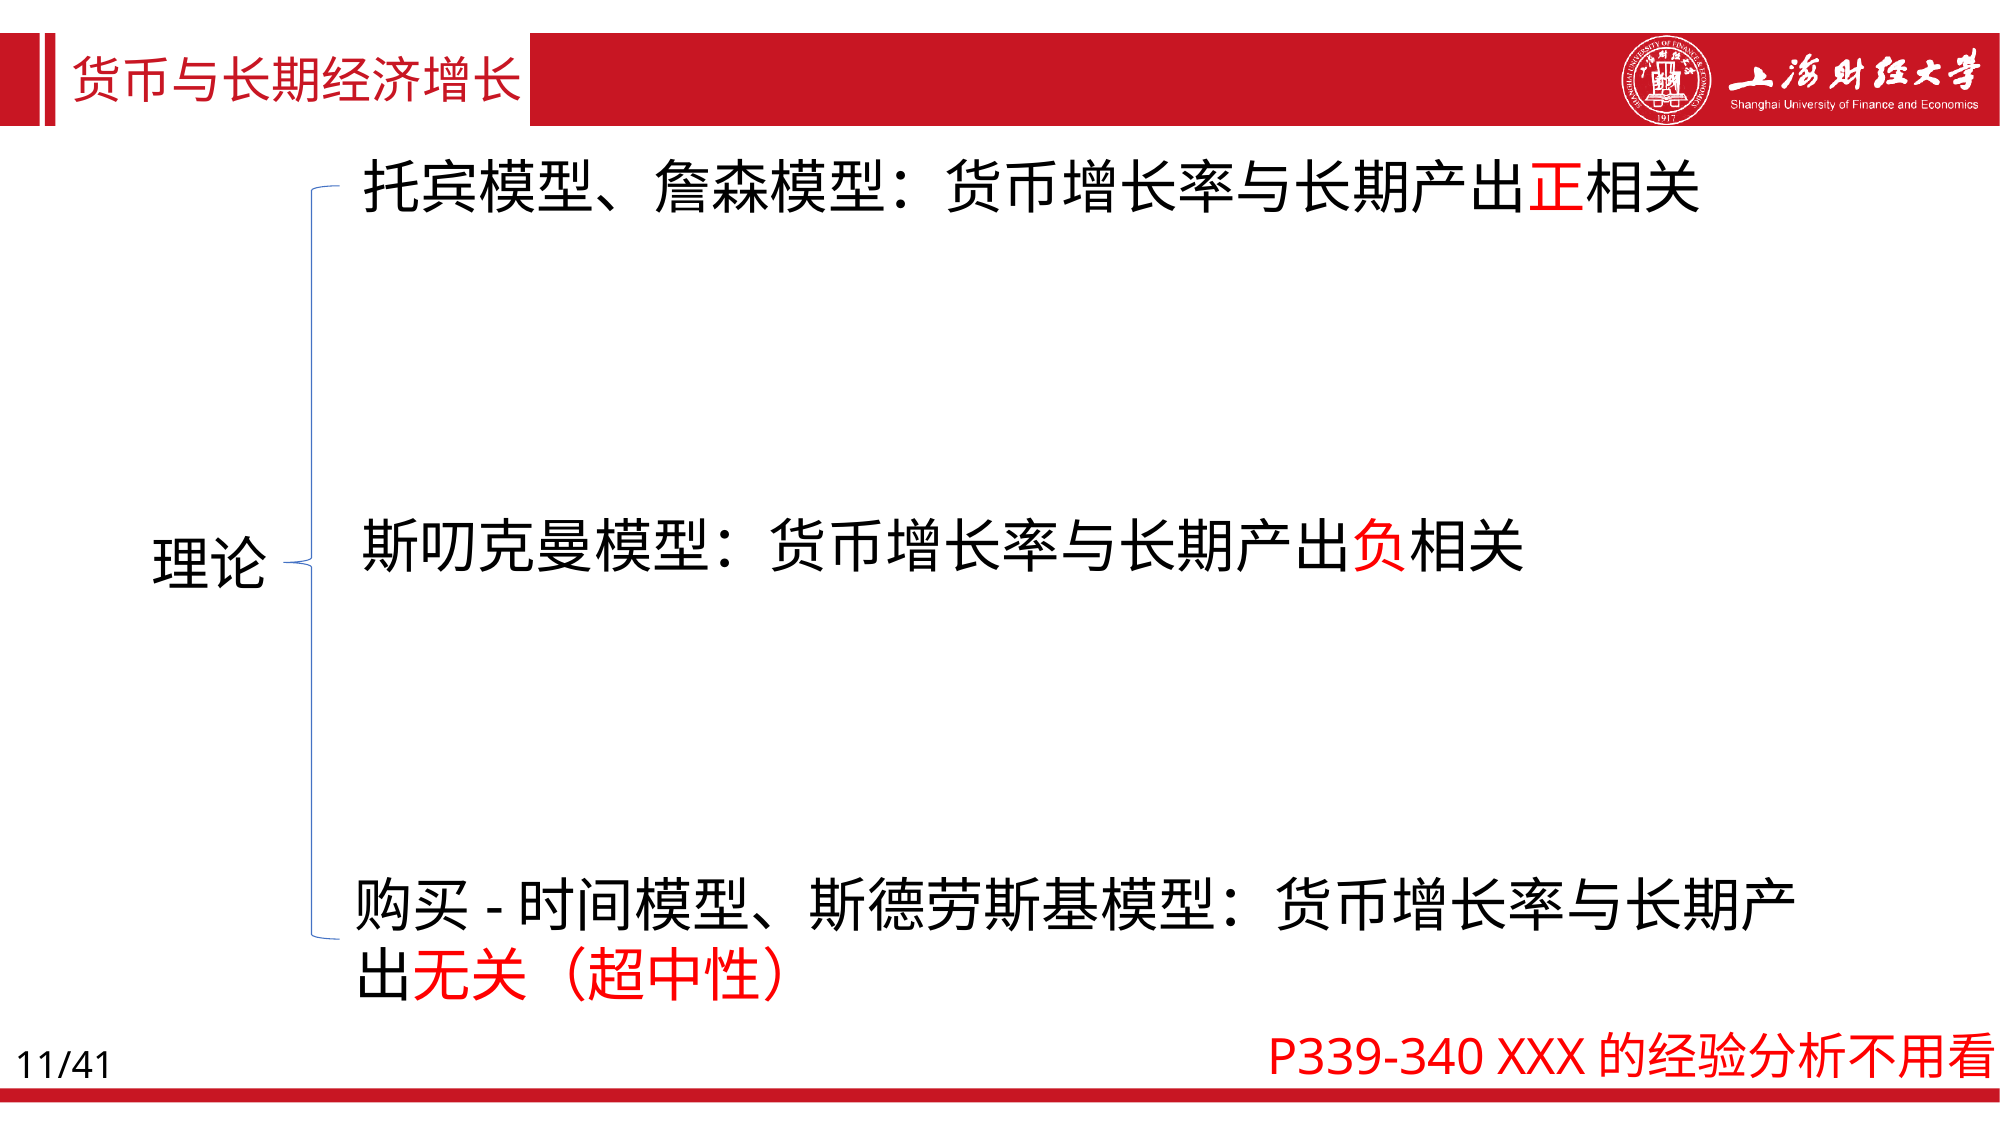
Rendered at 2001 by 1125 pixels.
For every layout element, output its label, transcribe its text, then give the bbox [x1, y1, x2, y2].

picture [1595, 0, 2000, 172]
text_box 斯叨克曼模型：货币增长率与长期产出负相关 [346, 501, 1542, 587]
text_box [283, 185, 340, 940]
text_box 托宾模型、詹森模型：货币增长率与长期产出正相关 [347, 142, 1717, 228]
text_box 购买-时间模型、斯德劳斯基模型：货币增长率与长期产出无关（超中性） [339, 860, 1872, 1016]
text_box 货币与长期经济增长 [56, 41, 537, 116]
text_box P339-340 XXX的经验分析不用看 [1252, 1017, 2000, 1093]
text_box 理论 [136, 519, 283, 605]
